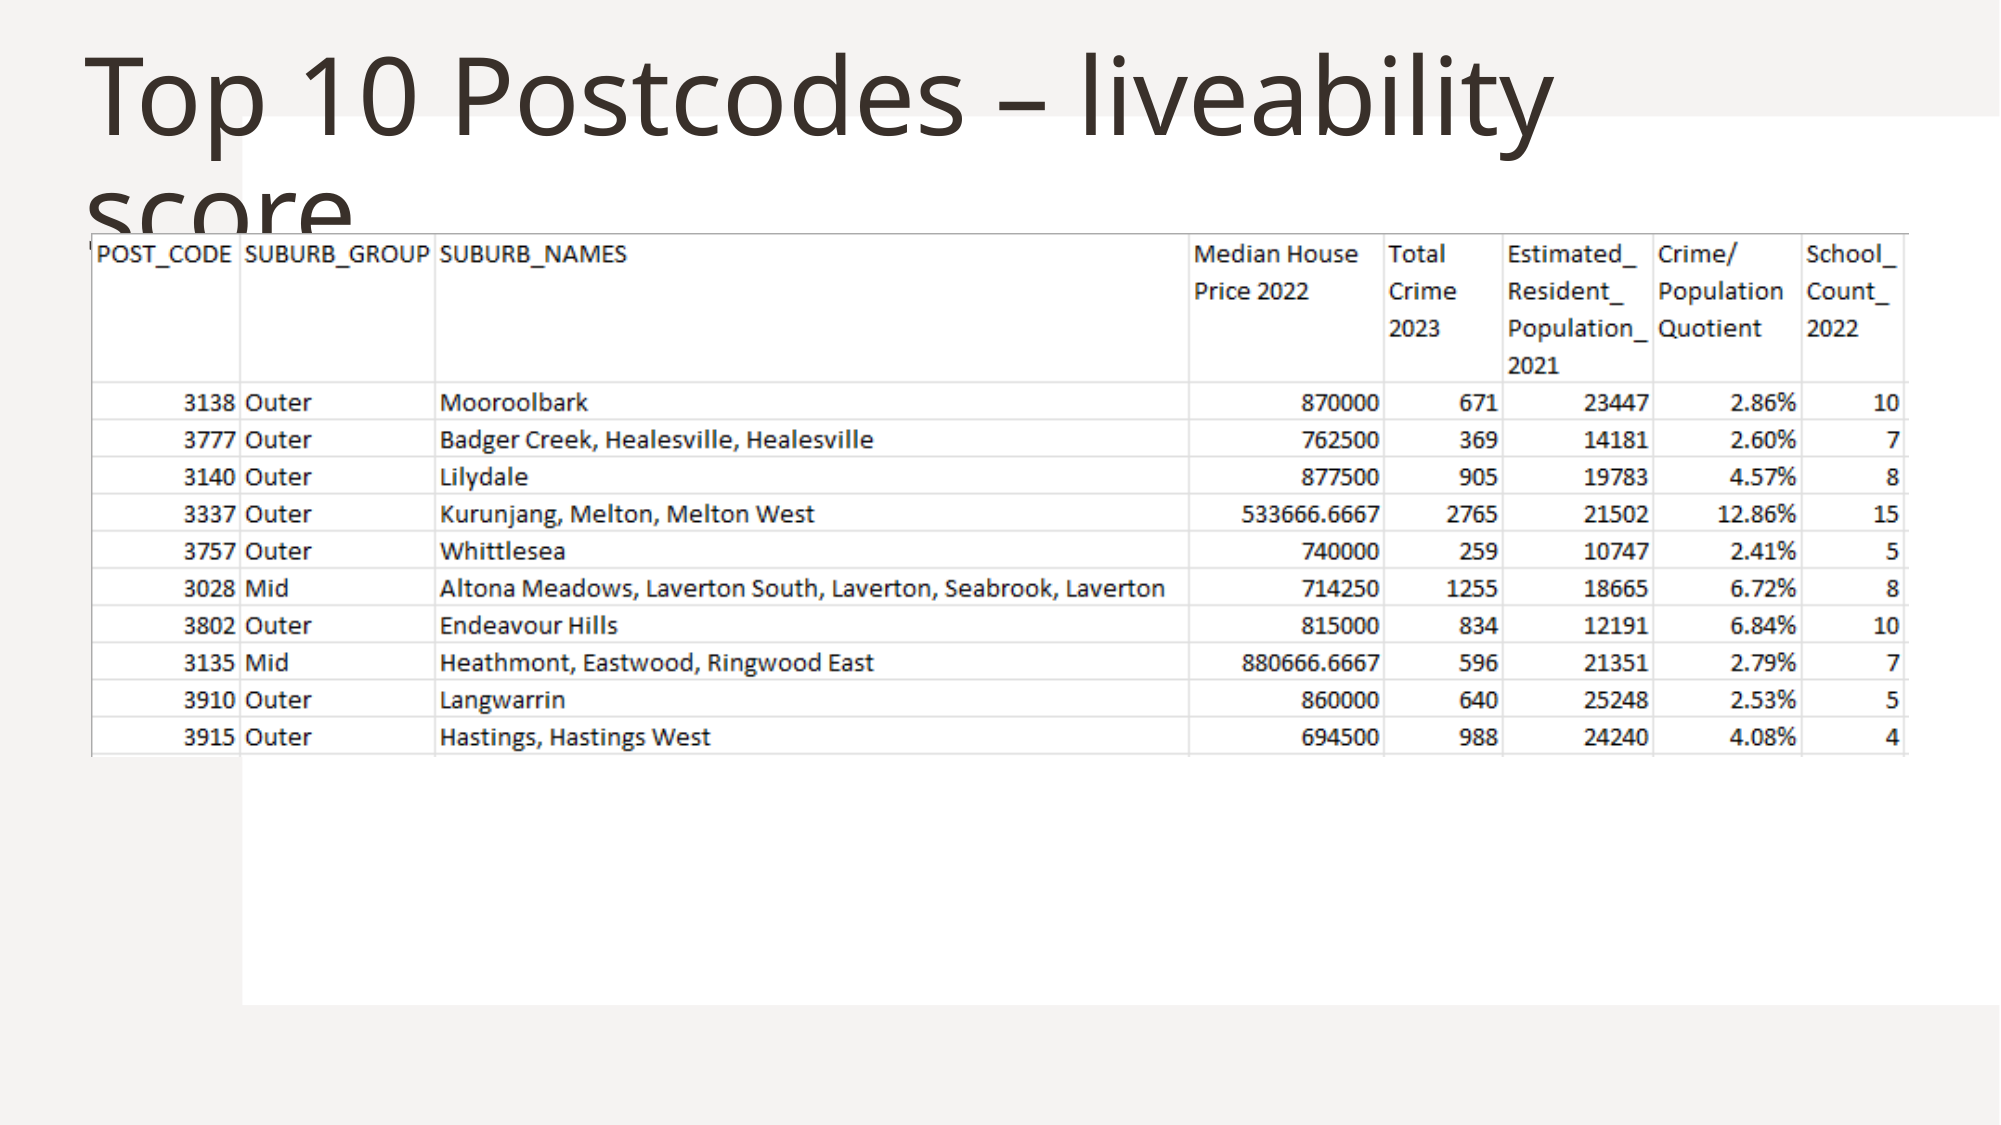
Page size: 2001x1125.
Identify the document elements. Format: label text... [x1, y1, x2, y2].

picture [91, 233, 1909, 757]
title Top 10 Postcodes – liveability score [69, 34, 1850, 320]
